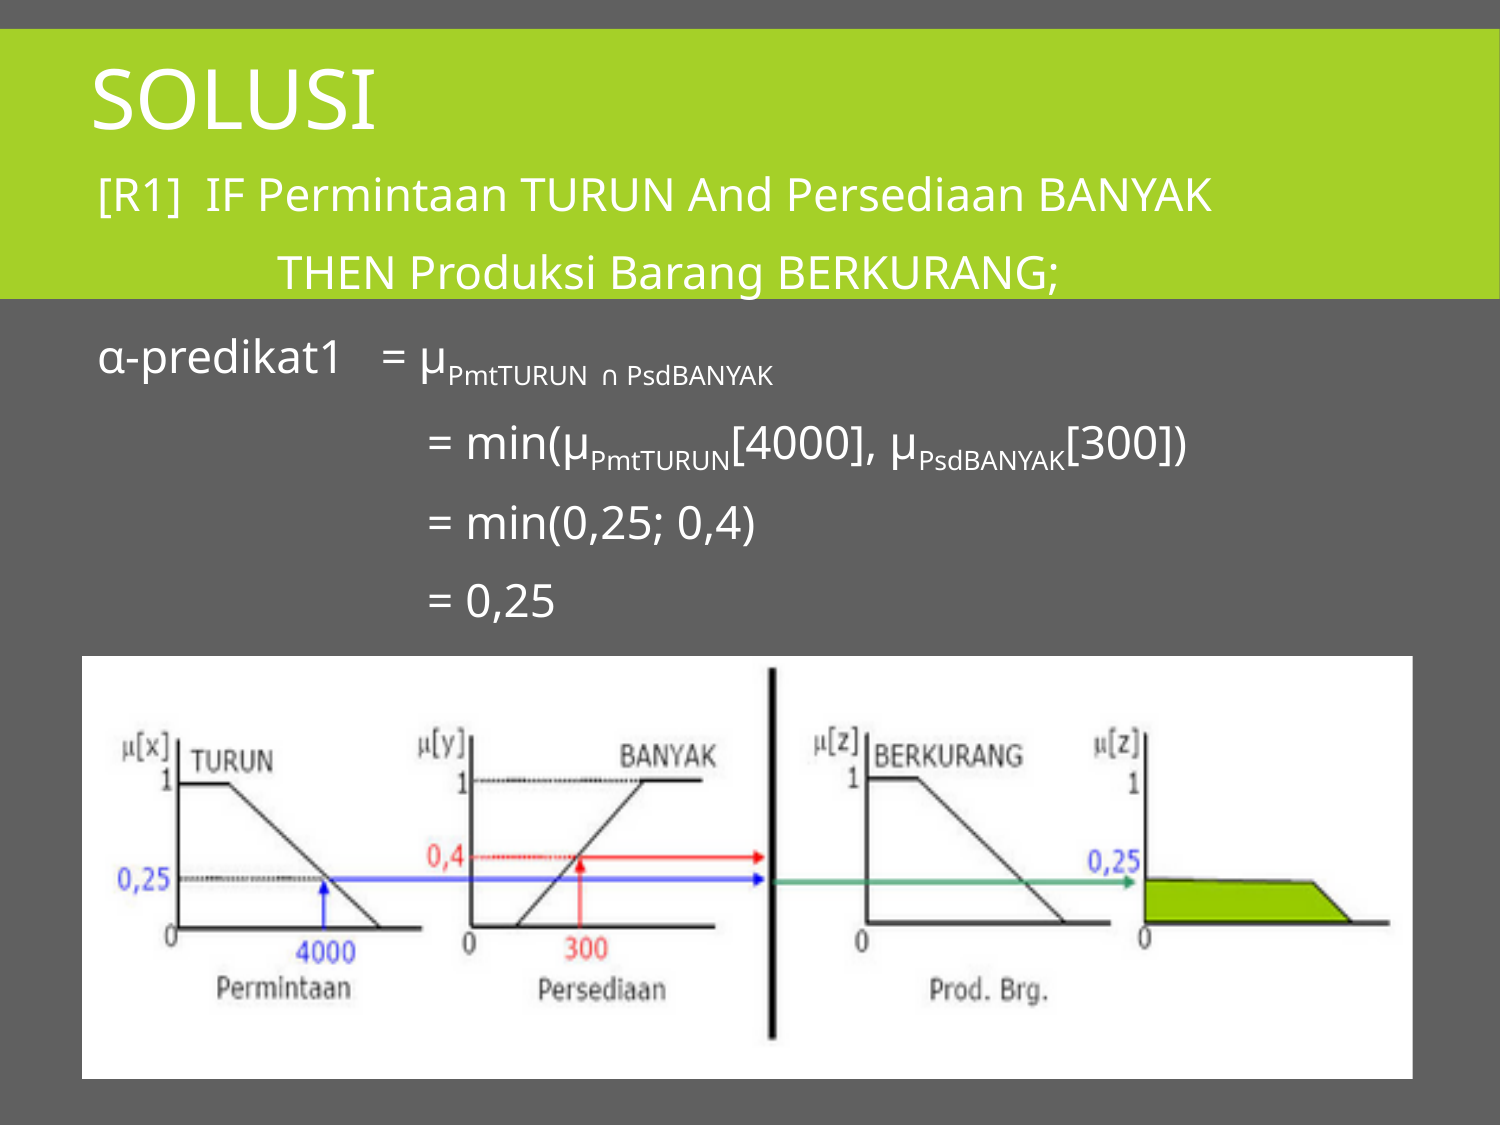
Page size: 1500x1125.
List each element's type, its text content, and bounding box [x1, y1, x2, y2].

list [R1] IF Permintaan TURUN And Persediaan BANYAK THEN Produksi Barang BERKURANG; α-predikat1 = µPmtTURUN ∩ PsdBANYAK = min(µPmtTURUN[4000], µPsdBANYAK[300]) = min(0,25; 0,4) = 0,25 [82, 164, 1449, 999]
title Solusi [75, 45, 1300, 164]
picture [81, 655, 1413, 1079]
